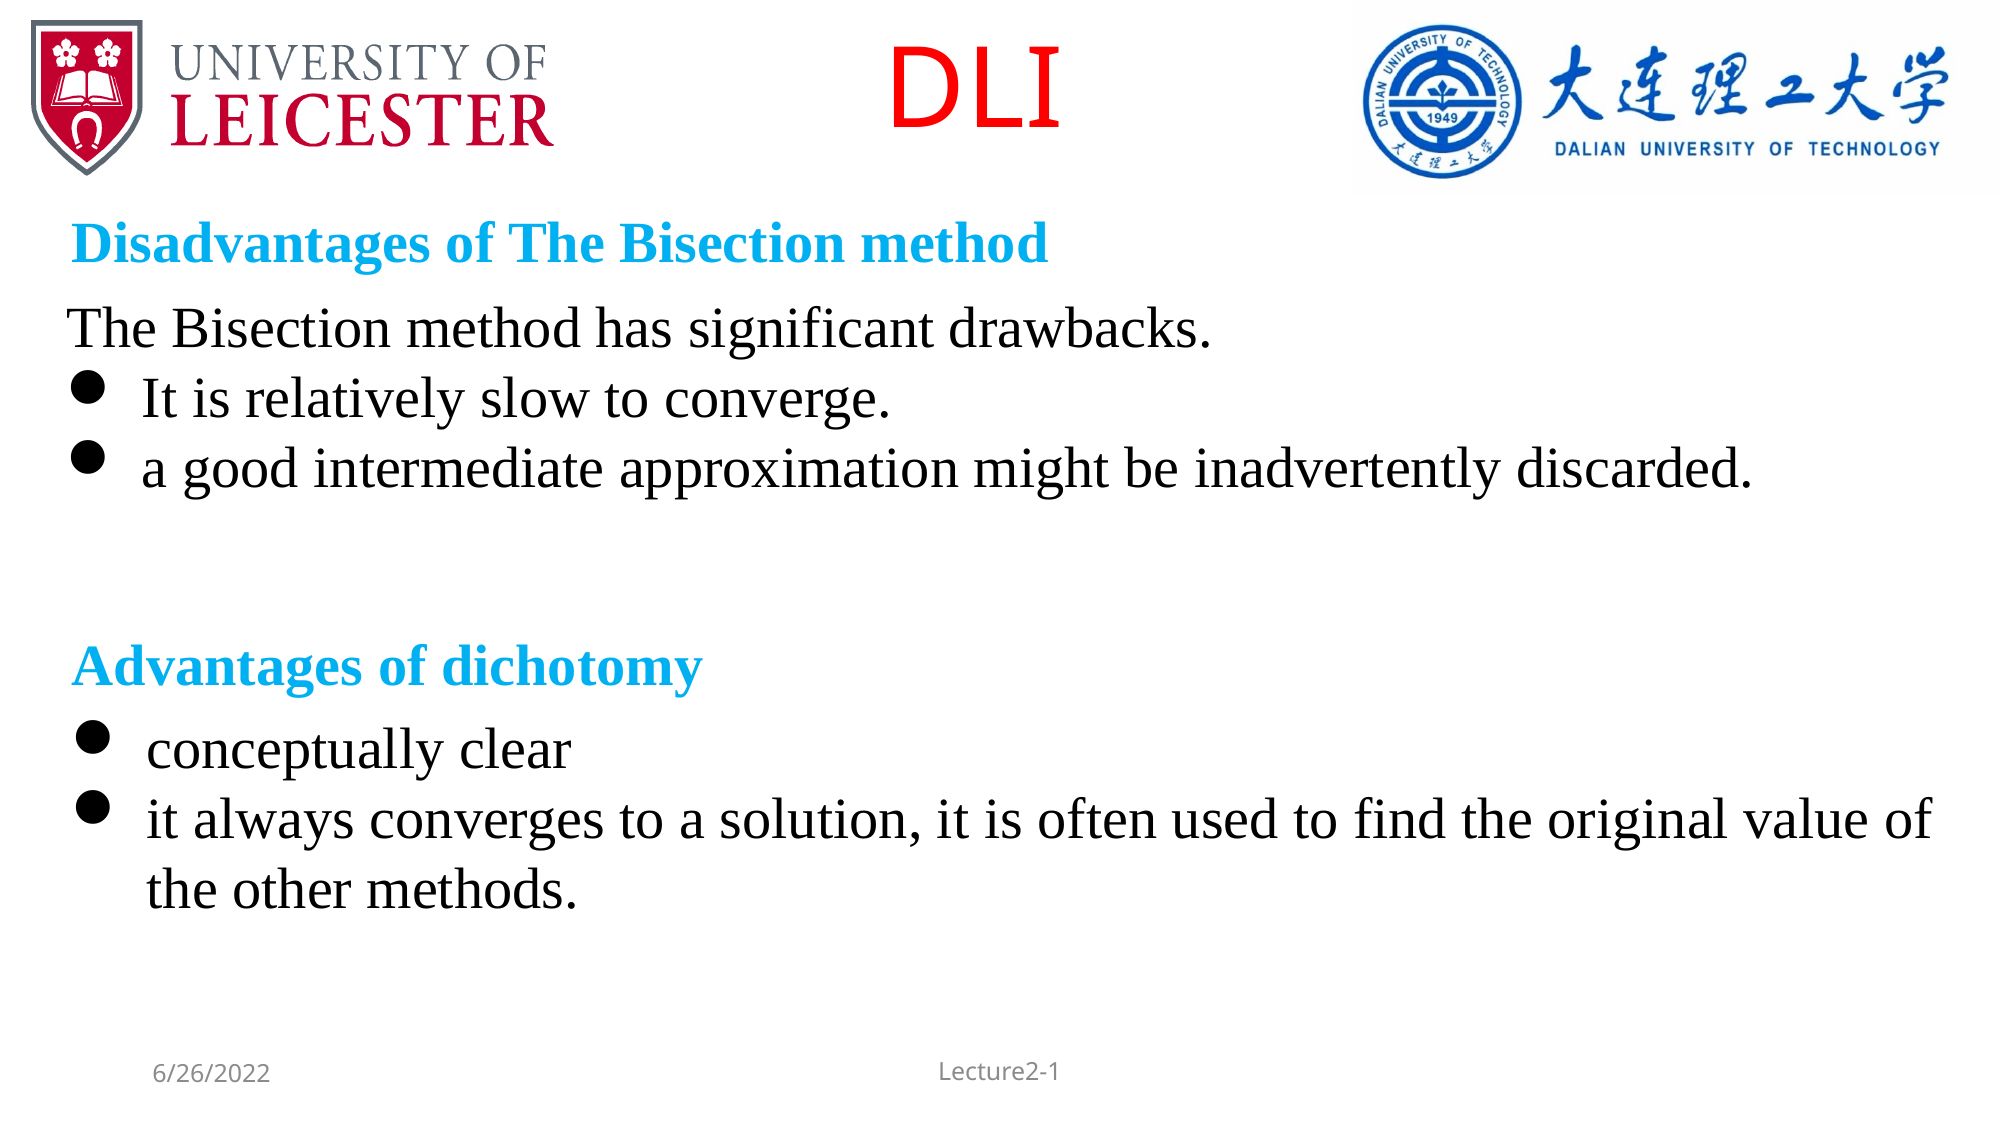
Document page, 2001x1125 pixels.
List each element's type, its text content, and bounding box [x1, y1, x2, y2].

footer Lecture2-1 [662, 1042, 1338, 1103]
text_box conceptually clear it always converges to a solution, it is often used to find the original value of the other methods. [56, 702, 1953, 928]
text_box DLI [571, 7, 1353, 158]
text_box [181, 309, 233, 370]
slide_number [137, 1042, 588, 1103]
picture [31, 20, 554, 176]
text_box The Bisection method has significant drawbacks. It is relatively slow to converge. a good intermediate approximation might be inadvertently discarded. [52, 282, 2000, 577]
text_box Advantages of dichotomy [56, 619, 1655, 702]
picture [1353, 0, 2000, 197]
text_box Disadvantages of The Bisection method [56, 196, 1953, 282]
